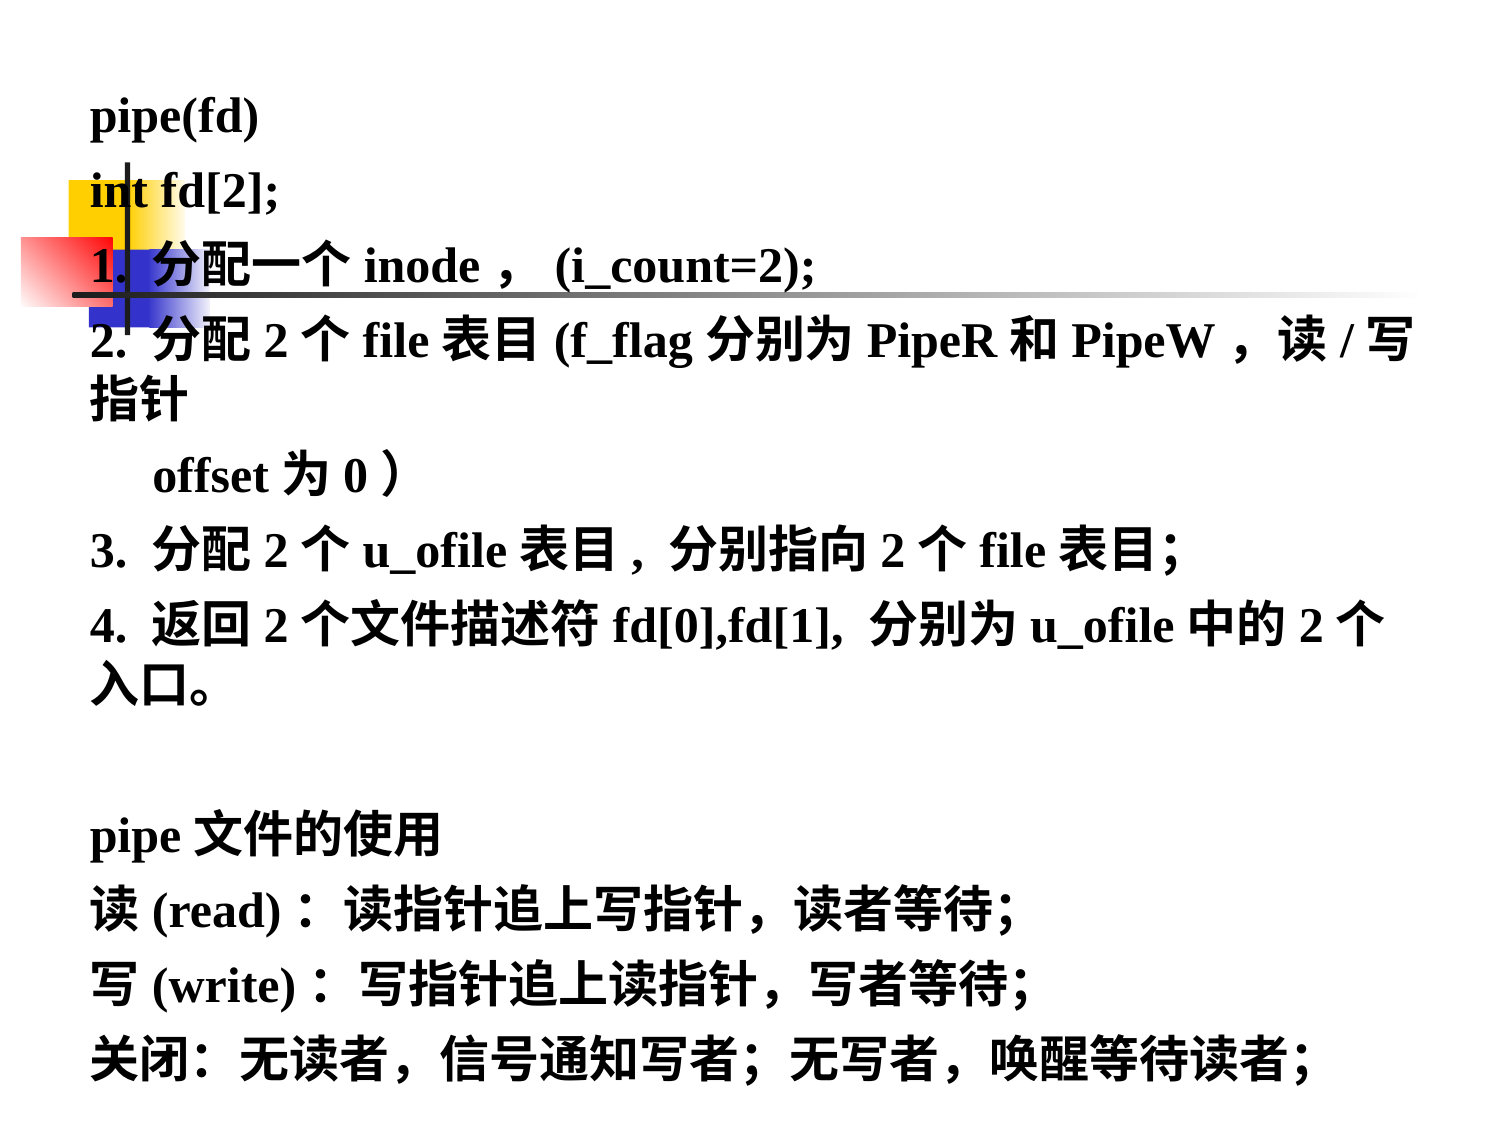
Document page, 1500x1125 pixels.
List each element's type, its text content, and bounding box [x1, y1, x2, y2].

text_box pipe(fd) int fd[2]; 1. 分配一个inode，(i_count=2); 2. 分配2个file表目(f_flag分别为PipeR和PipeW，读/写指针 offset为0） 3. 分配2个u_ofile表目, 分别指向2个file表目； 4. 返回2个文件描述符fd[0],fd[1], 分别为u_ofile中的2个入口。 pipe文件的使用 读(read)：读指针追上写指针，读者等待； 写(write)：写指针追上读指针，写者等待； 关闭：无读者，信号通知写者；无写者，唤醒等待读者； [75, 74, 1450, 1095]
